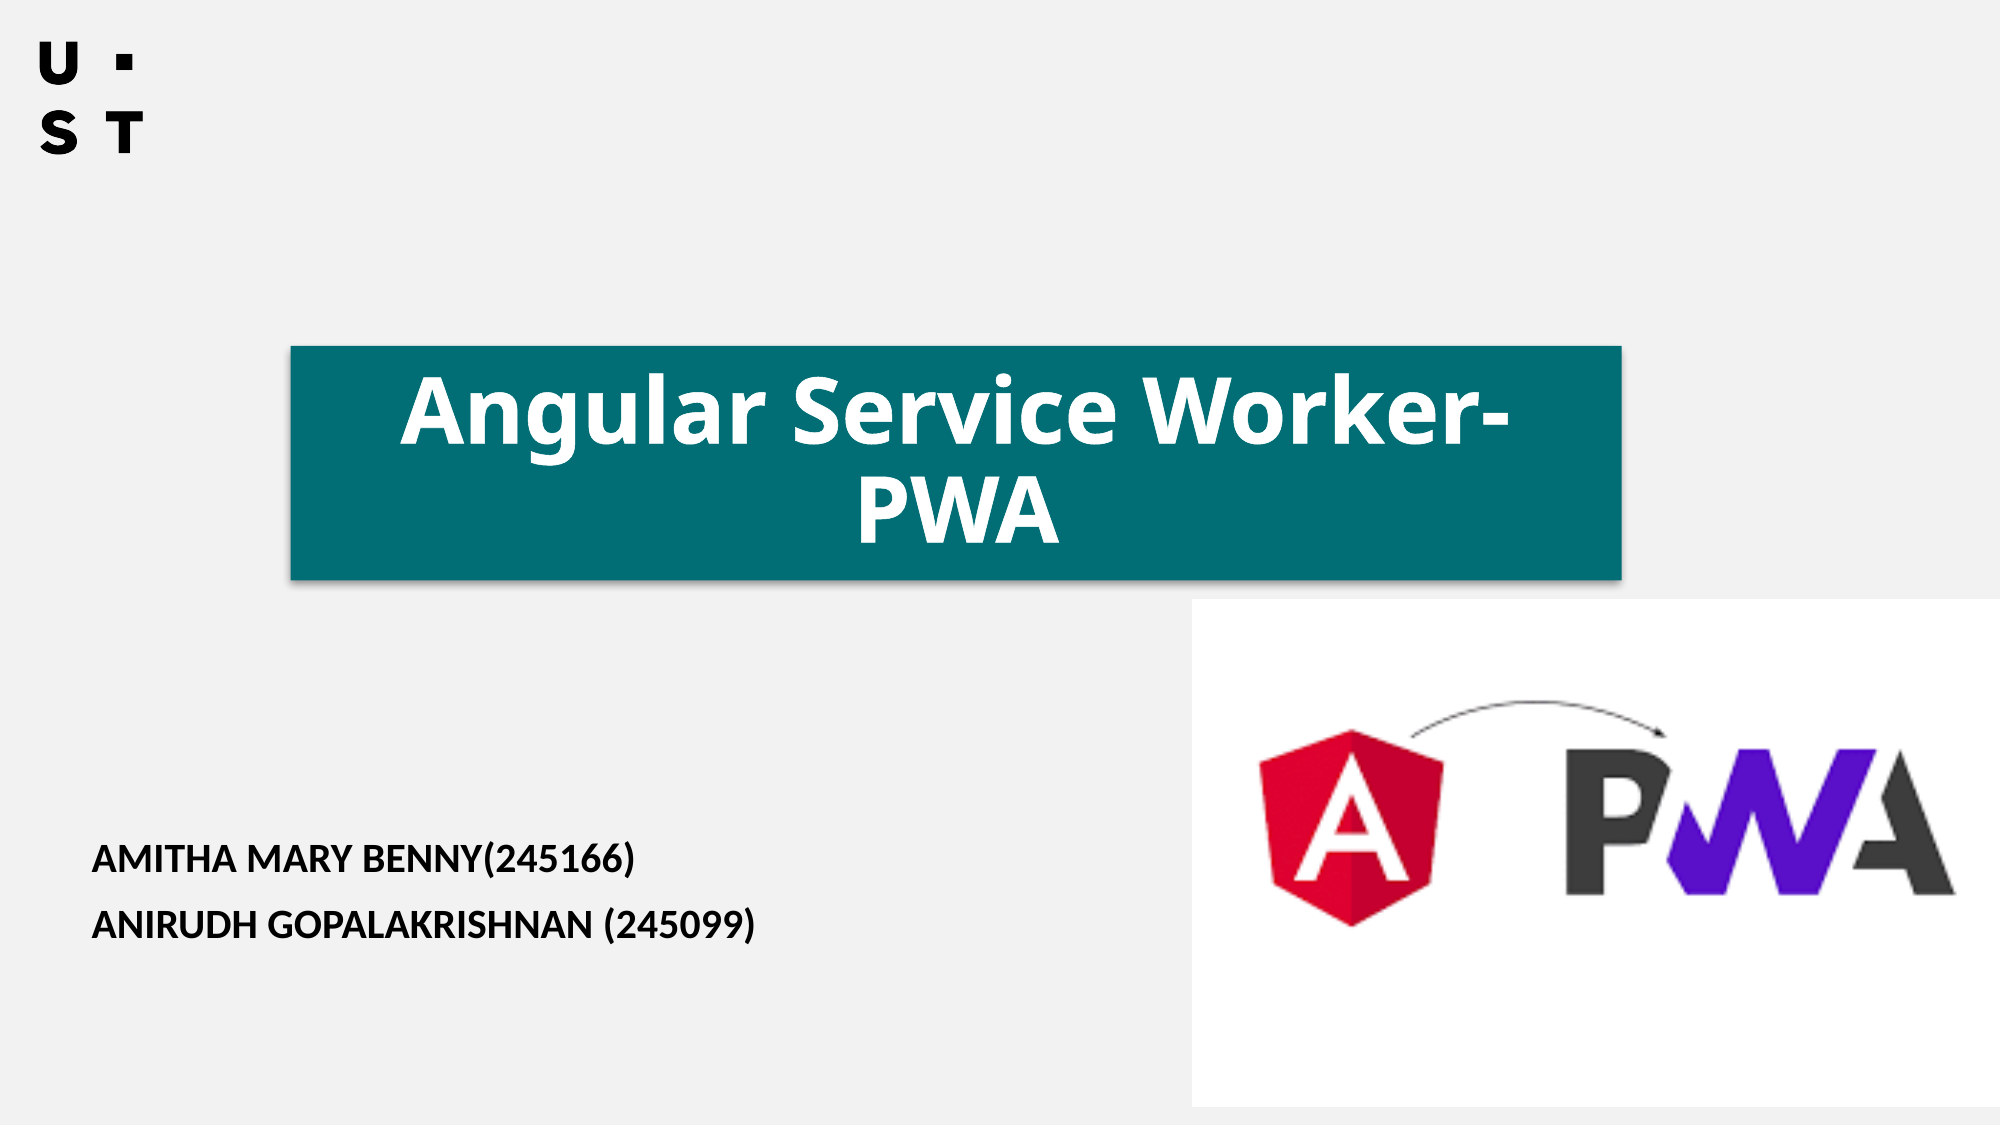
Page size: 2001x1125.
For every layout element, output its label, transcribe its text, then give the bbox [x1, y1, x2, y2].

picture [1191, 599, 2000, 1107]
title Angular Service Worker-PWA [290, 345, 1622, 581]
subtitle AMITHA MARY BENNY(245166) ANIRUDH GOPALAKRISHNAN (245099) [76, 739, 902, 1046]
picture [23, 25, 159, 171]
